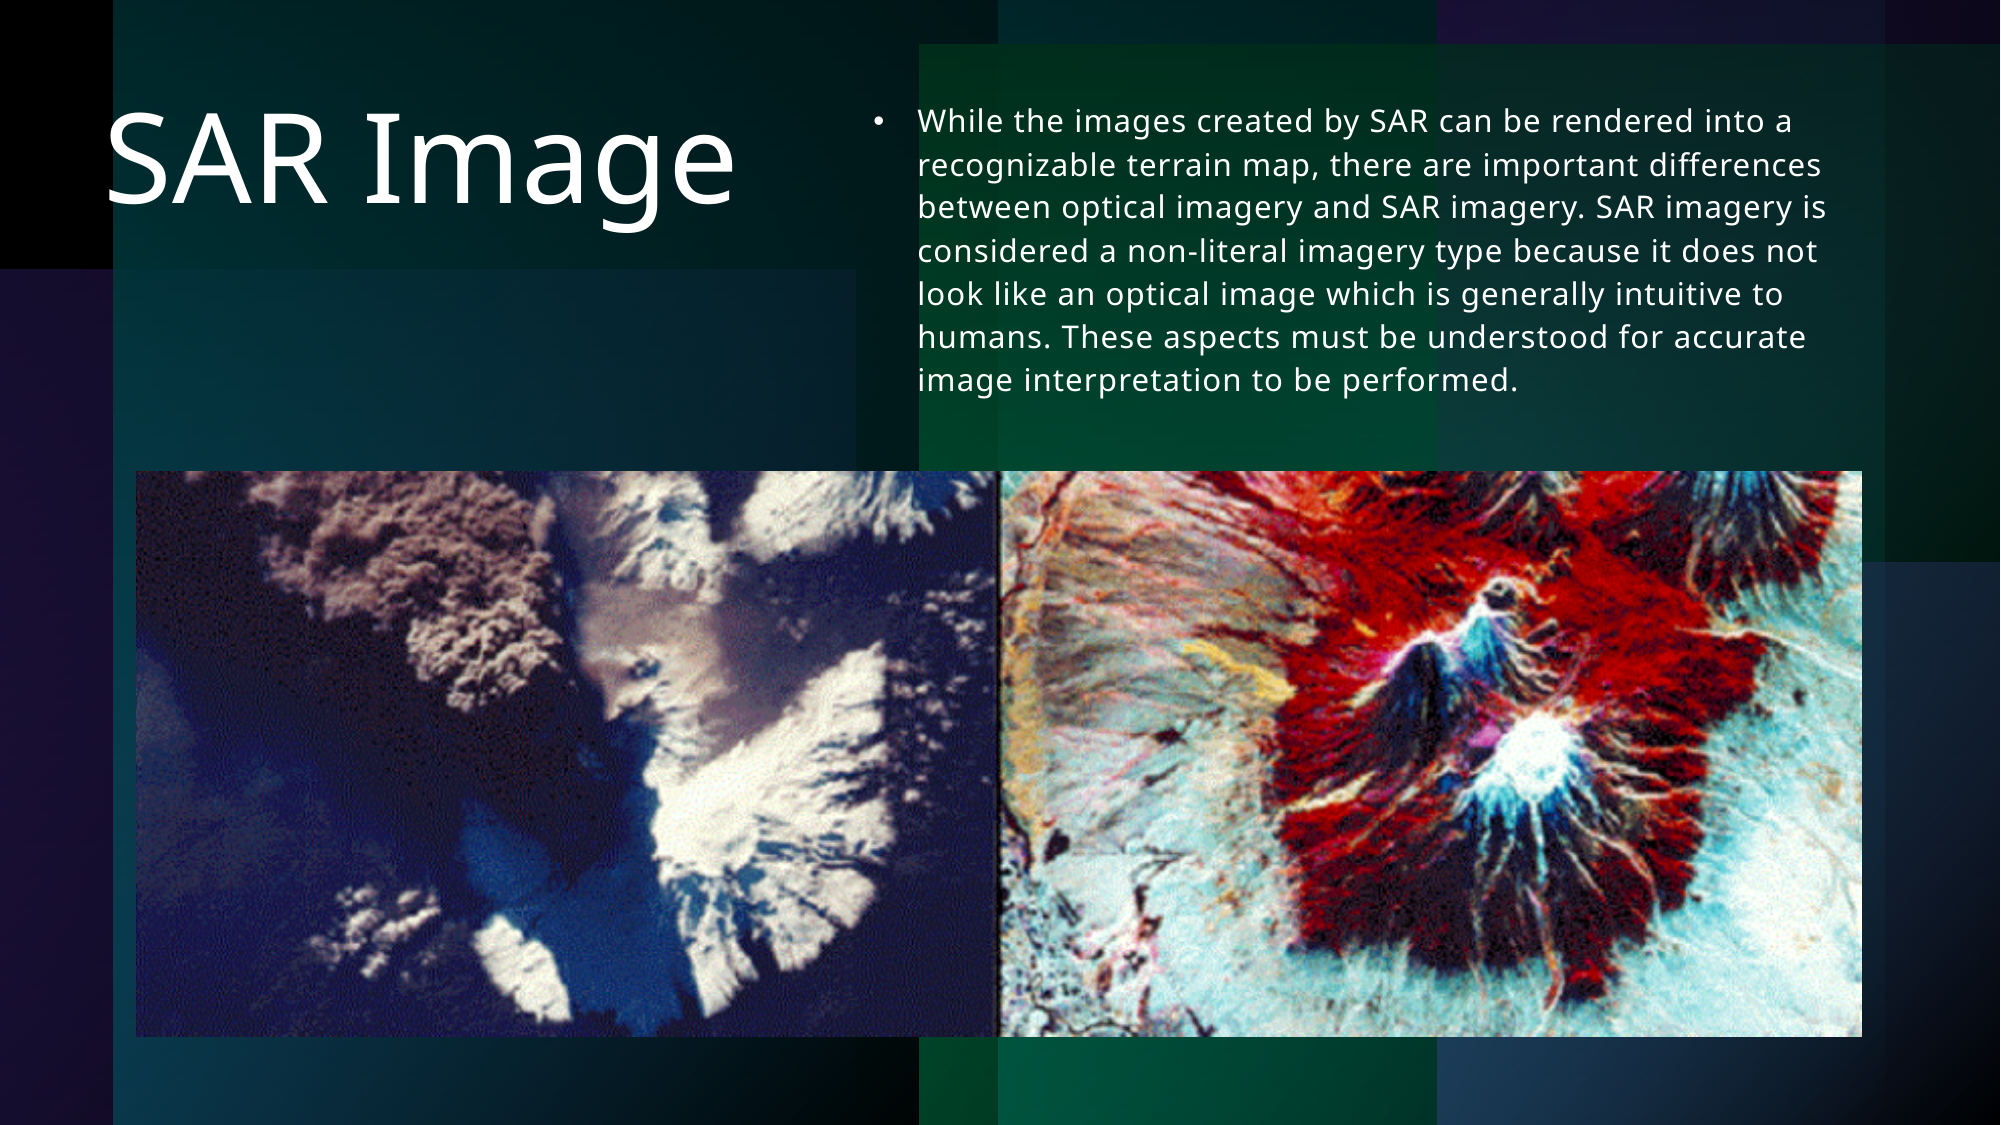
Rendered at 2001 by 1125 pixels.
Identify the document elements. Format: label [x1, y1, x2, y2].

picture [136, 470, 1862, 1037]
text_box [0, 0, 2000, 1125]
